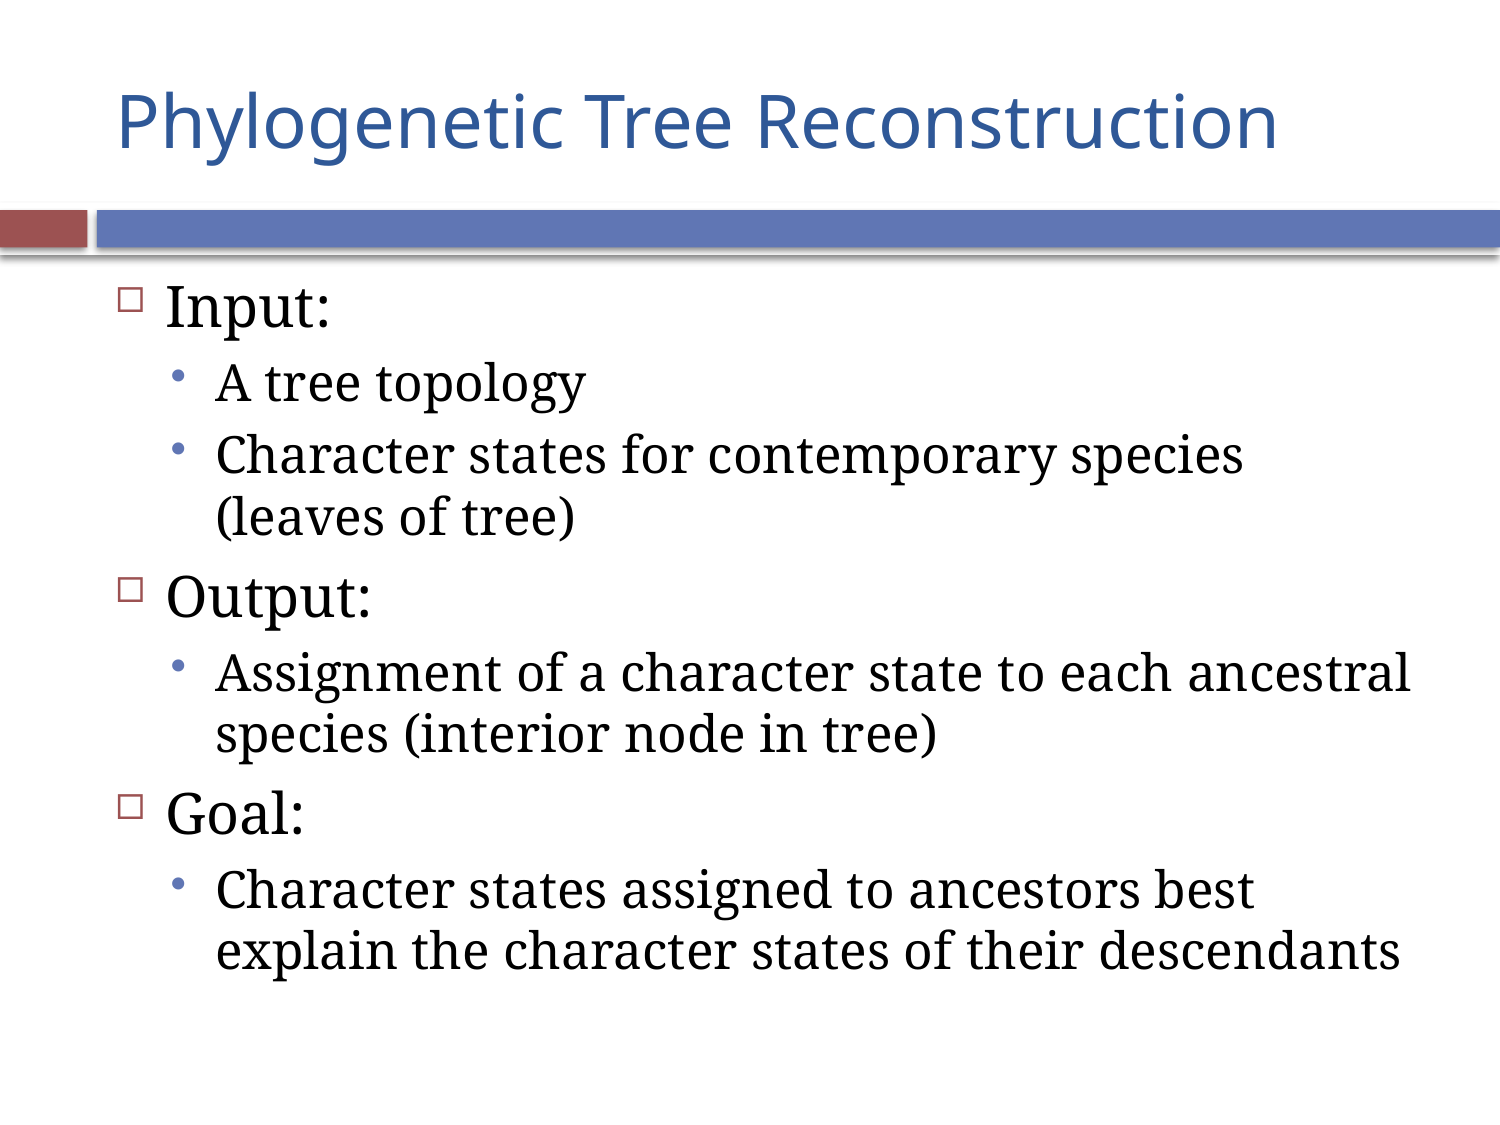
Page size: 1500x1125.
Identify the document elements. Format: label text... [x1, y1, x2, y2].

title Phylogenetic Tree Reconstruction [100, 37, 1438, 200]
list Input: A tree topology Character states for contemporary species (leaves of tree) Output: Assignment of a character state to each ancestral species (interior node in tree) Goal: Character states assigned to ancestors best explain the character states of their descendants [100, 262, 1438, 1000]
